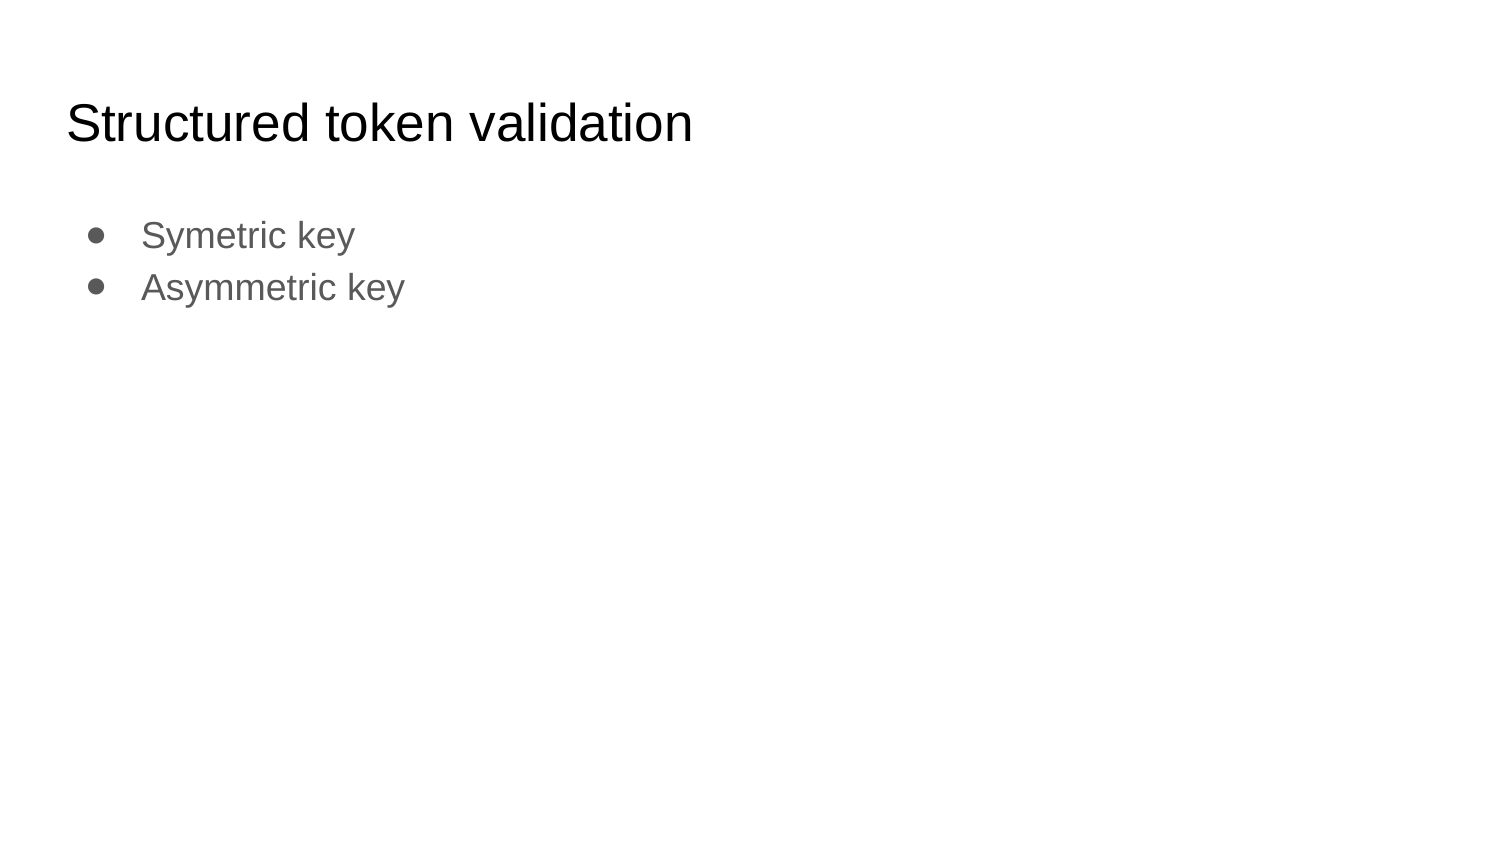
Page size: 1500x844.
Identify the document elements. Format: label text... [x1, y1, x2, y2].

list Symetric key Asymmetric key [51, 189, 1449, 750]
title Structured token validation [51, 72, 1449, 167]
